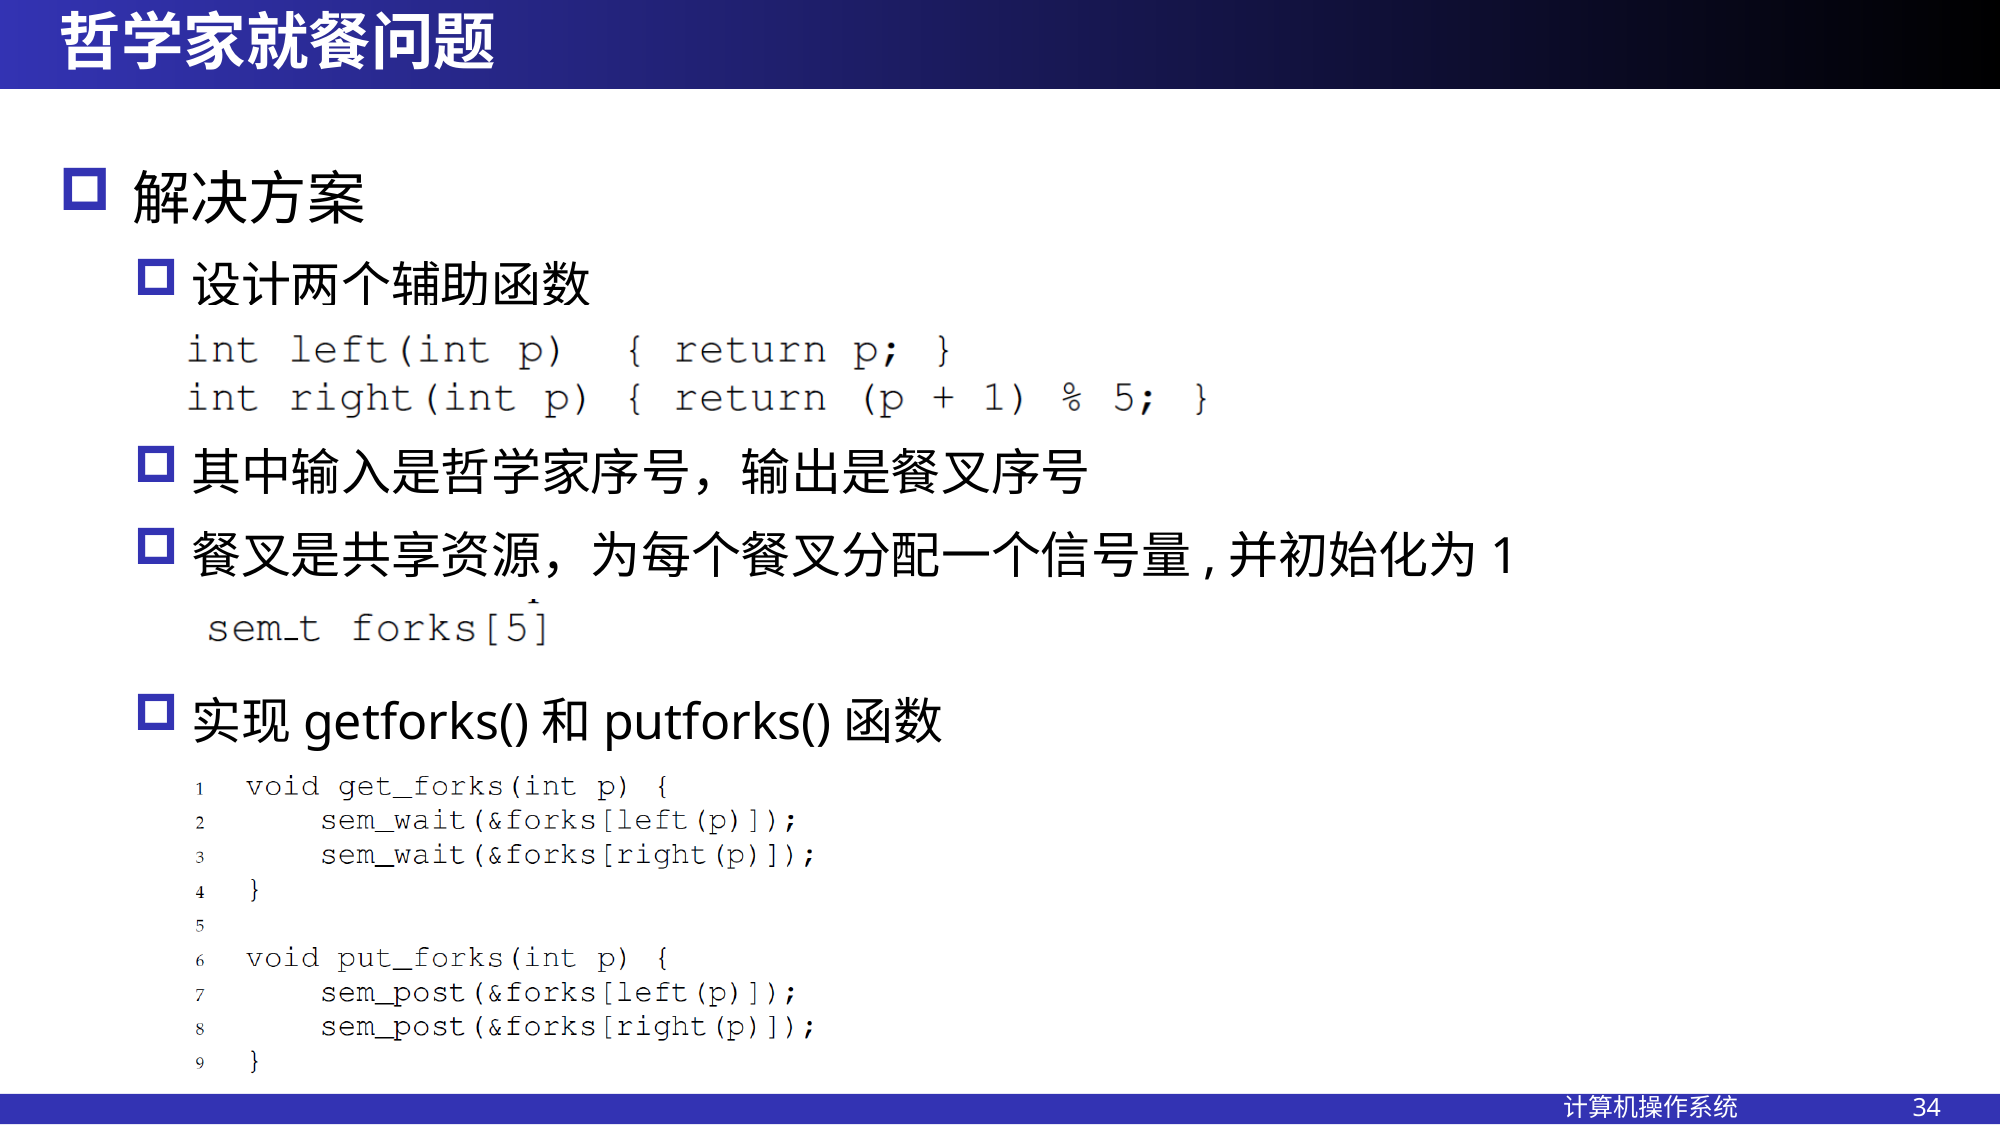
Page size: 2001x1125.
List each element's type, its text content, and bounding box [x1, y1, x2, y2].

title 哲学家就餐问题 [0, 0, 2000, 88]
picture [169, 752, 845, 1084]
picture [202, 599, 556, 657]
picture [146, 305, 1256, 439]
list 解决方案 设计两个辅助函数 其中输入是哲学家序号，输出是餐叉序号 餐叉是共享资源，为每个餐叉分配一个信号量,并初始化为1 实现getforks()和putforks()函数 [0, 88, 2000, 1093]
slide_number 计算机操作系统 34 [0, 1093, 2000, 1125]
